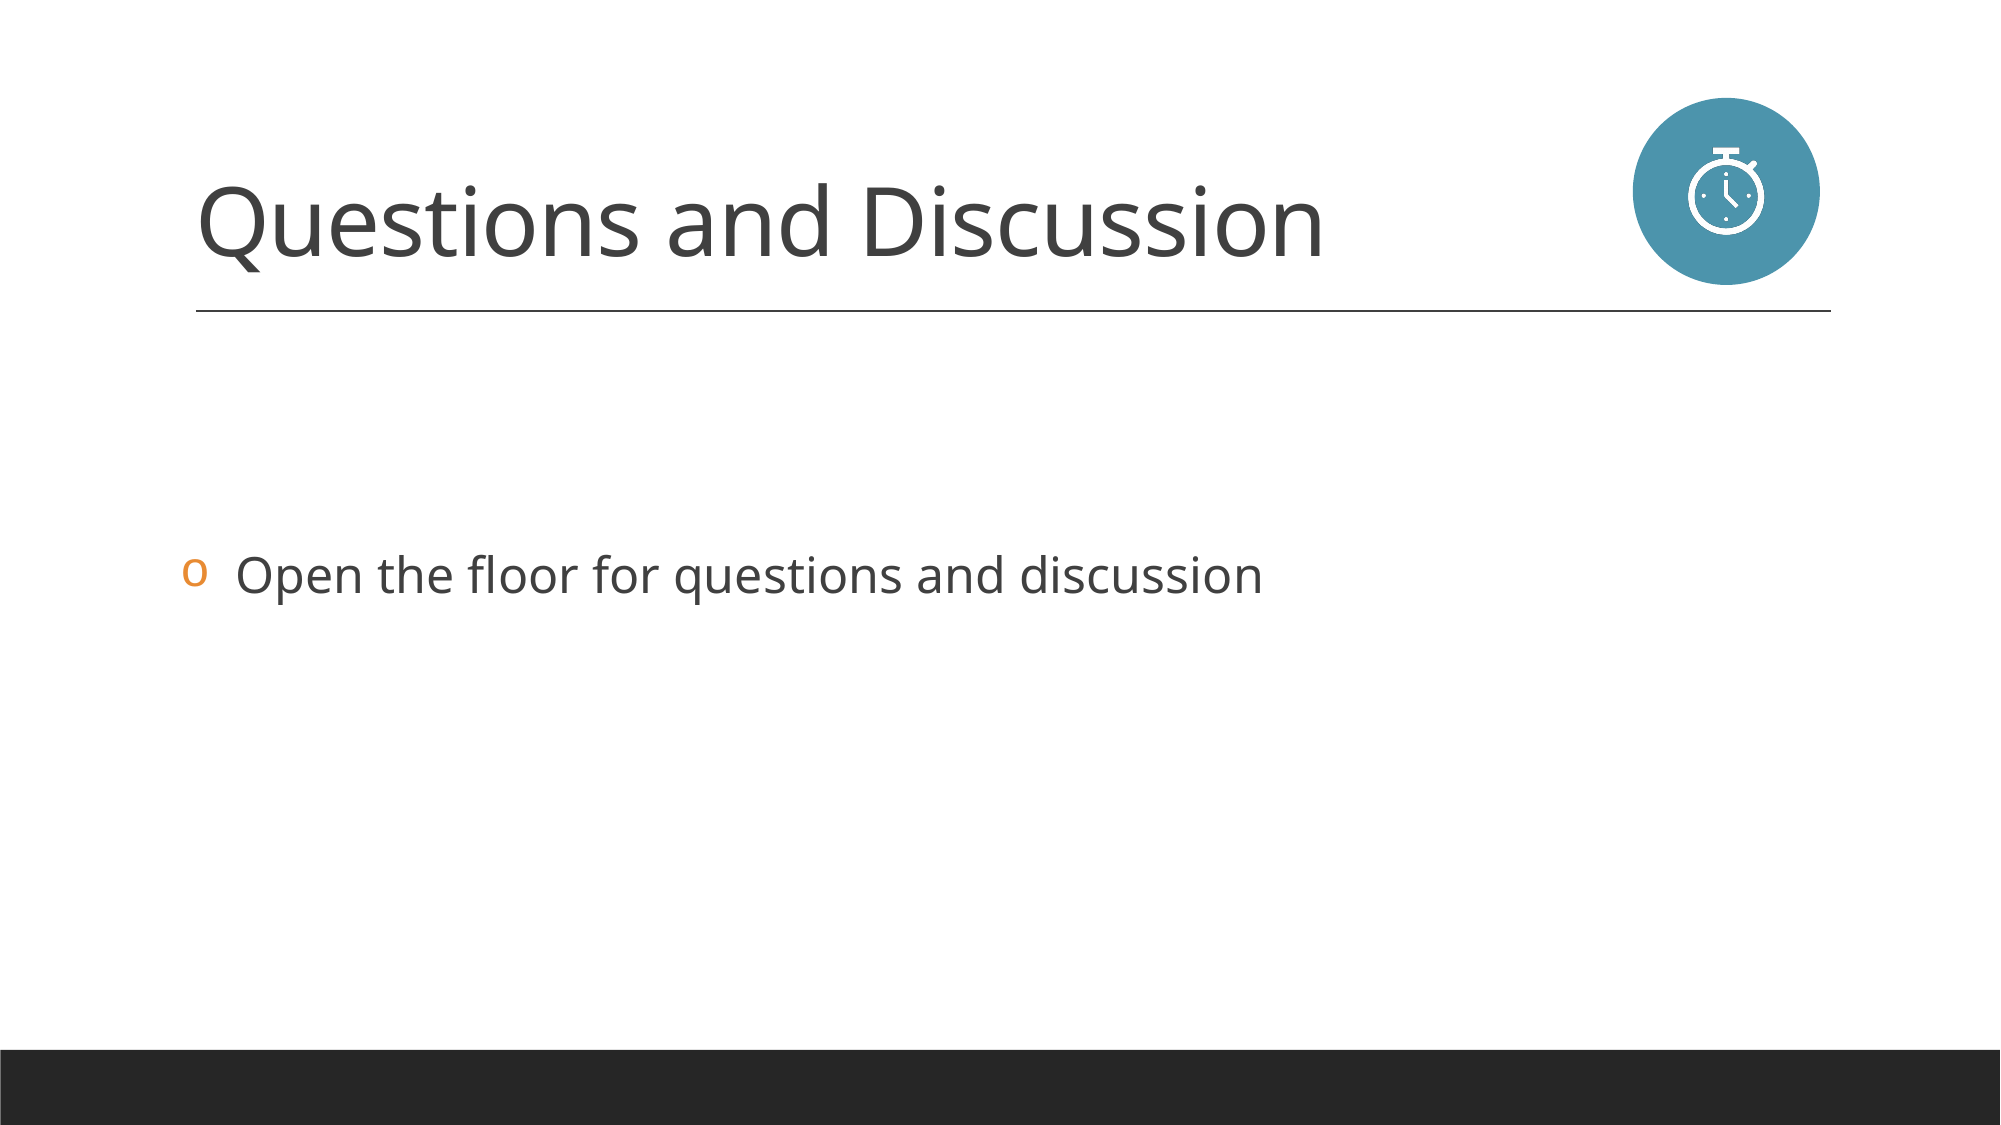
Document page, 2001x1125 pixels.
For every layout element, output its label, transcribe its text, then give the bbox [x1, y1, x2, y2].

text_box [1632, 97, 1821, 286]
list Open the floor for questions and discussion [180, 345, 1830, 963]
title Questions and Discussion [180, 47, 1830, 285]
